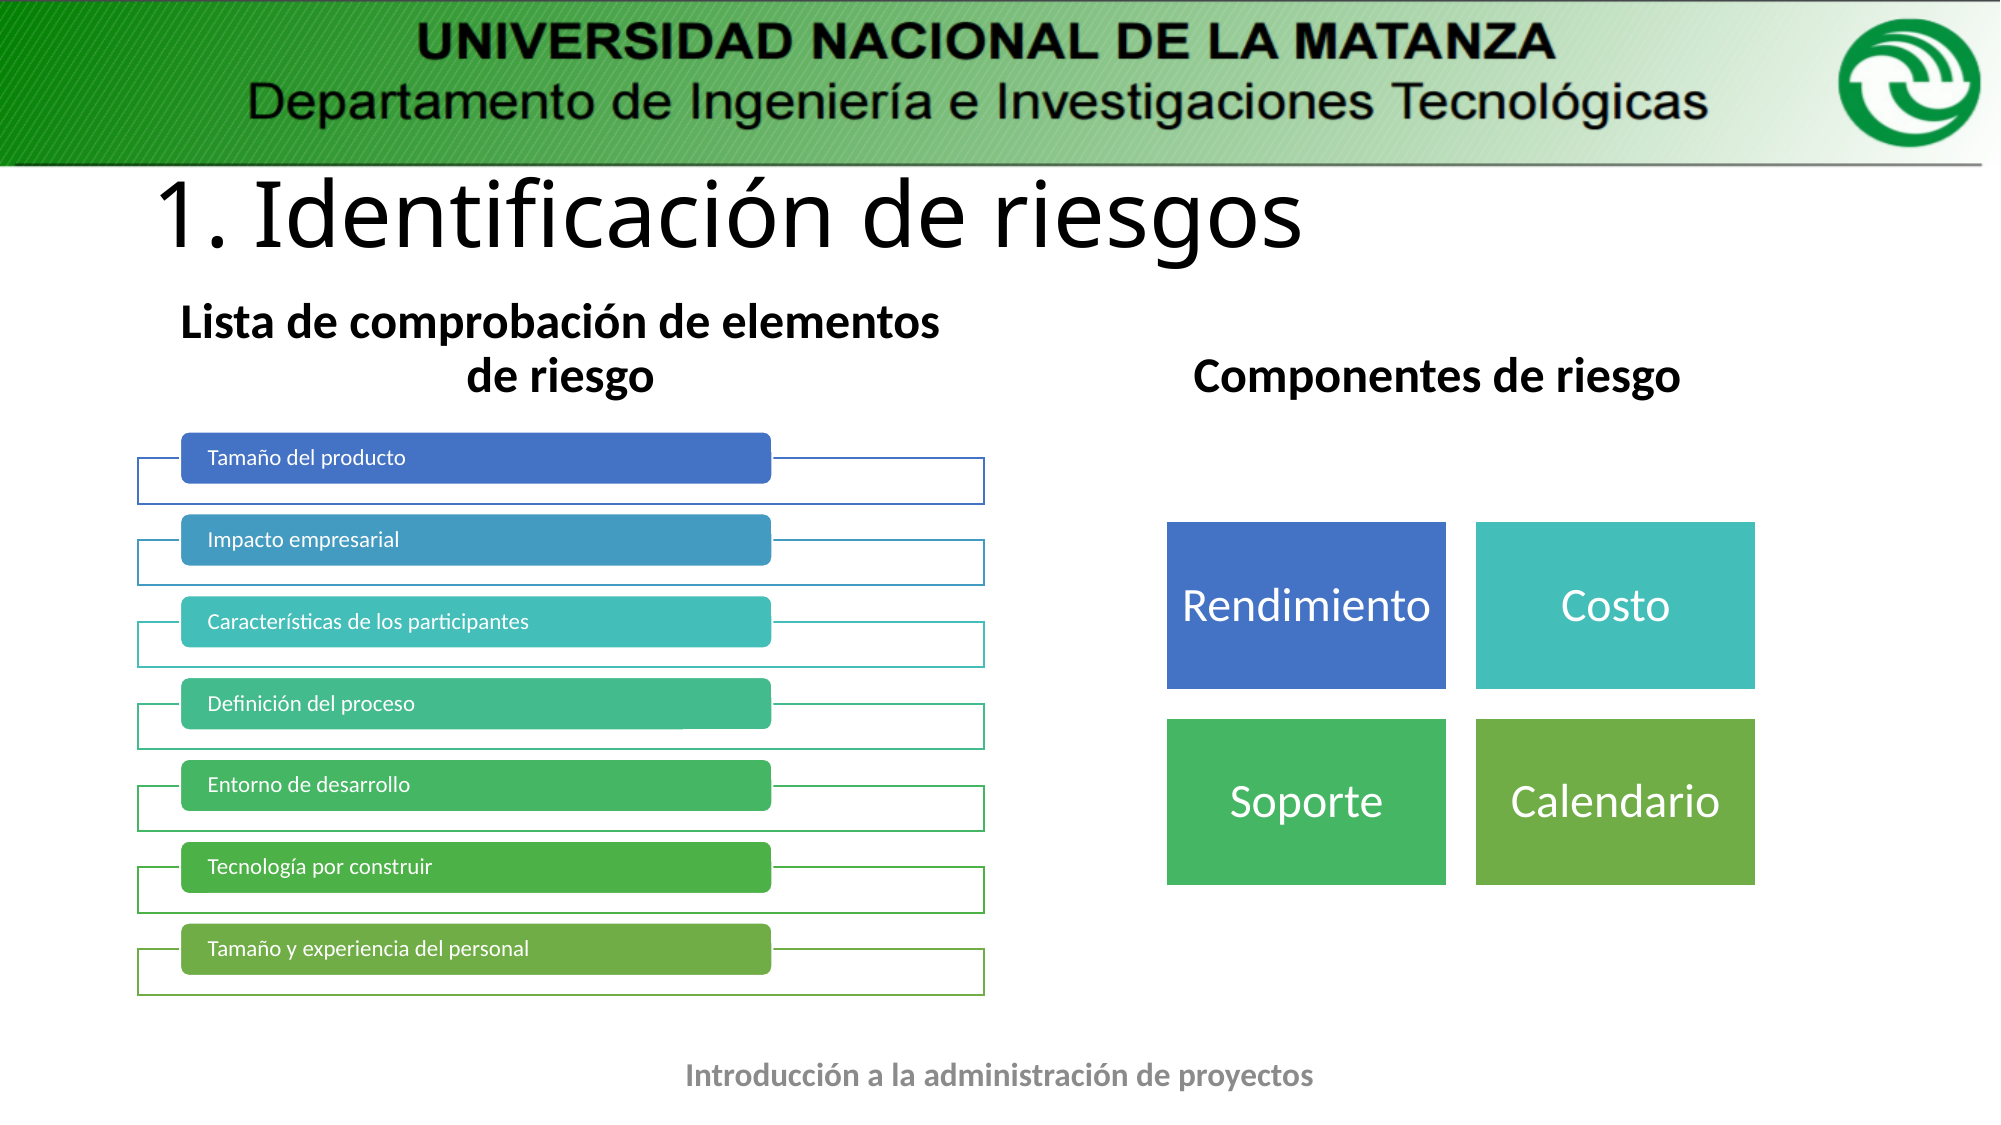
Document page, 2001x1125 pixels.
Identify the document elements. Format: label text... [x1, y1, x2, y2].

list Lista de comprobación de elementos de riesgo [137, 275, 984, 410]
footer Introducción a la administración de proyectos [662, 1042, 1338, 1103]
picture [0, 0, 2000, 169]
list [137, 410, 984, 1016]
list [1166, 518, 1757, 890]
title 1. Identificación de riesgos [137, 169, 1863, 278]
list Componentes de riesgo [1012, 275, 1863, 411]
